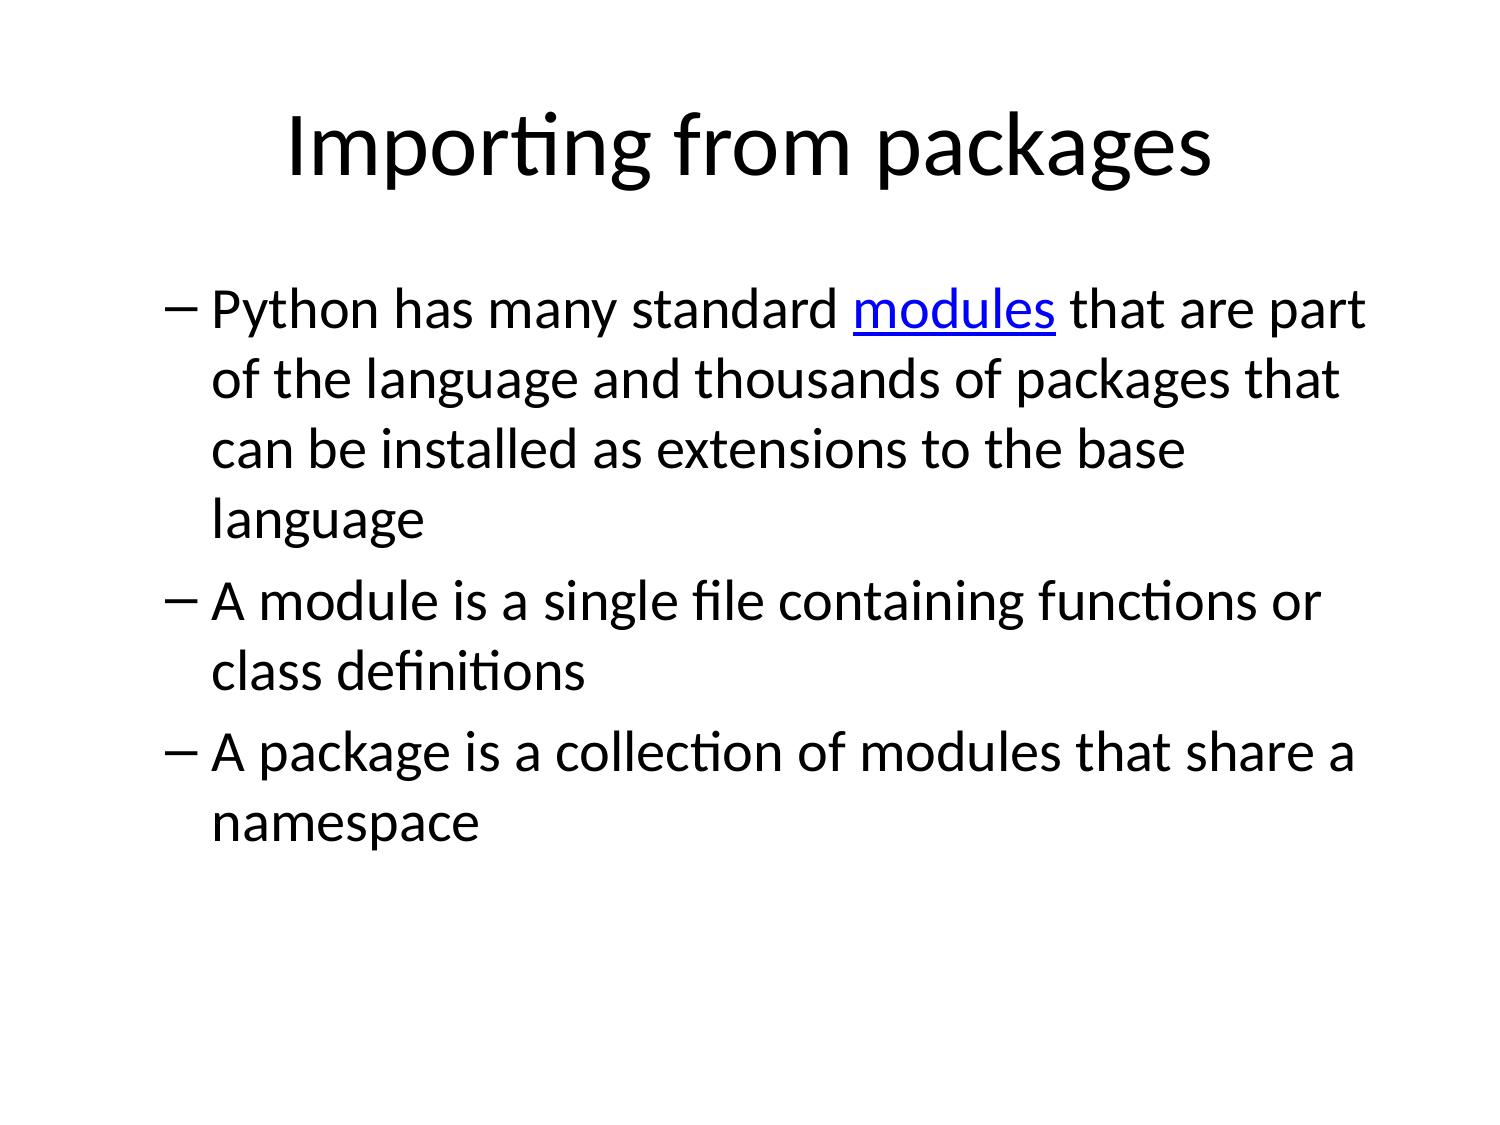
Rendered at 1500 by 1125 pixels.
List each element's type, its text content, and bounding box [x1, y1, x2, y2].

title Importing from packages [75, 45, 1425, 233]
list Python has many standard modules that are part of the language and thousands of packages that can be installed as extensions to the base language A module is a single file containing functions or class definitions A package is a collection of modules that share a namespace [75, 262, 1425, 1005]
